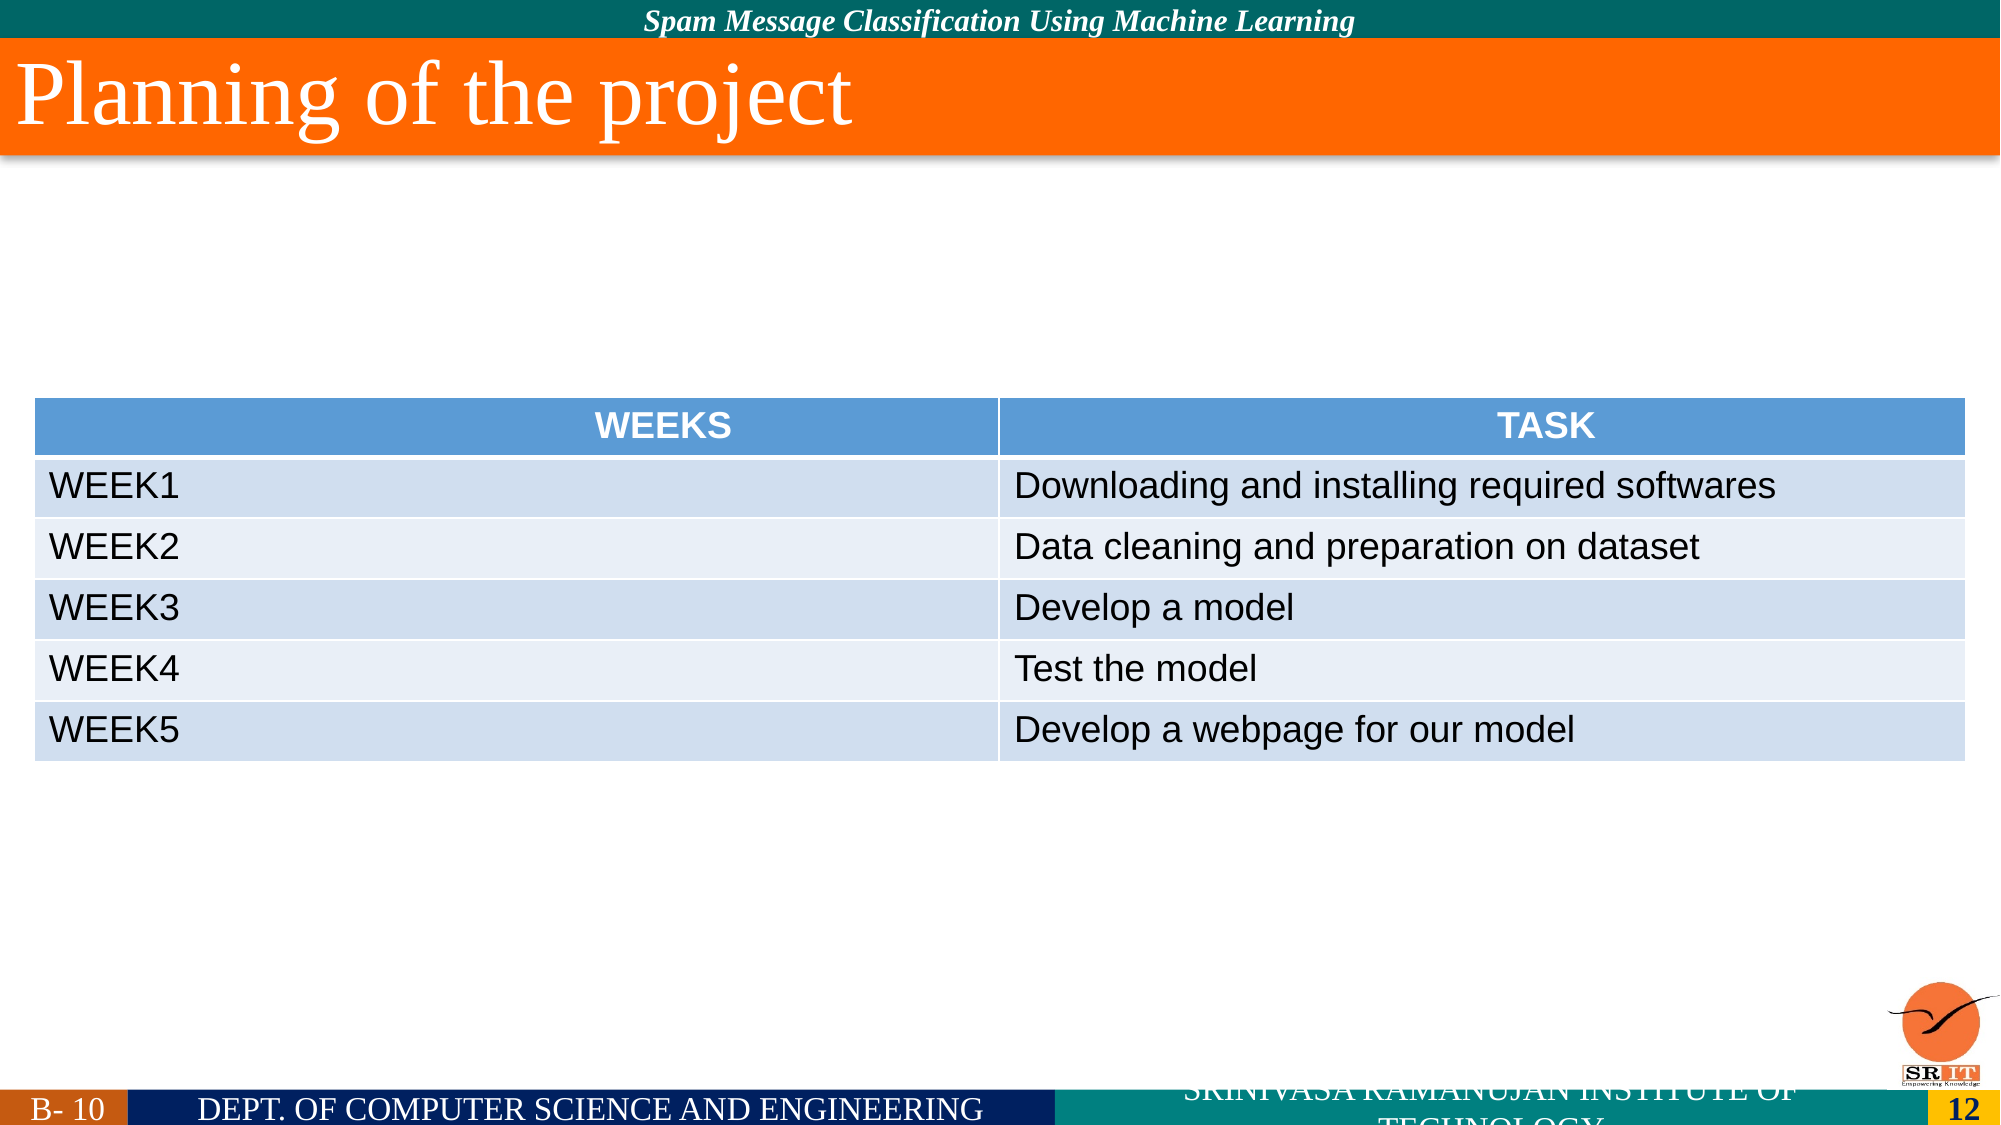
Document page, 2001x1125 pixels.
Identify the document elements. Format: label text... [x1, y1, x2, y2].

table_header WEEKS [35, 398, 998, 455]
table_cell Develop a model [1000, 580, 1965, 639]
title Planning of the project [0, 38, 2000, 156]
table_cell WEEK3 [35, 580, 998, 639]
table_cell WEEK5 [35, 702, 998, 761]
table_cell WEEK1 [35, 460, 998, 517]
table_header TASK [1000, 398, 1965, 455]
table_cell Downloading and installing required softwares [1000, 460, 1965, 517]
table_cell Data cleaning and preparation on dataset [1000, 519, 1965, 578]
table_cell WEEK4 [35, 641, 998, 700]
picture [1887, 977, 2000, 1090]
table_cell Test the model [1000, 641, 1965, 700]
table_cell Develop a webpage for our model [1000, 702, 1965, 761]
table_cell WEEK2 [35, 519, 998, 578]
